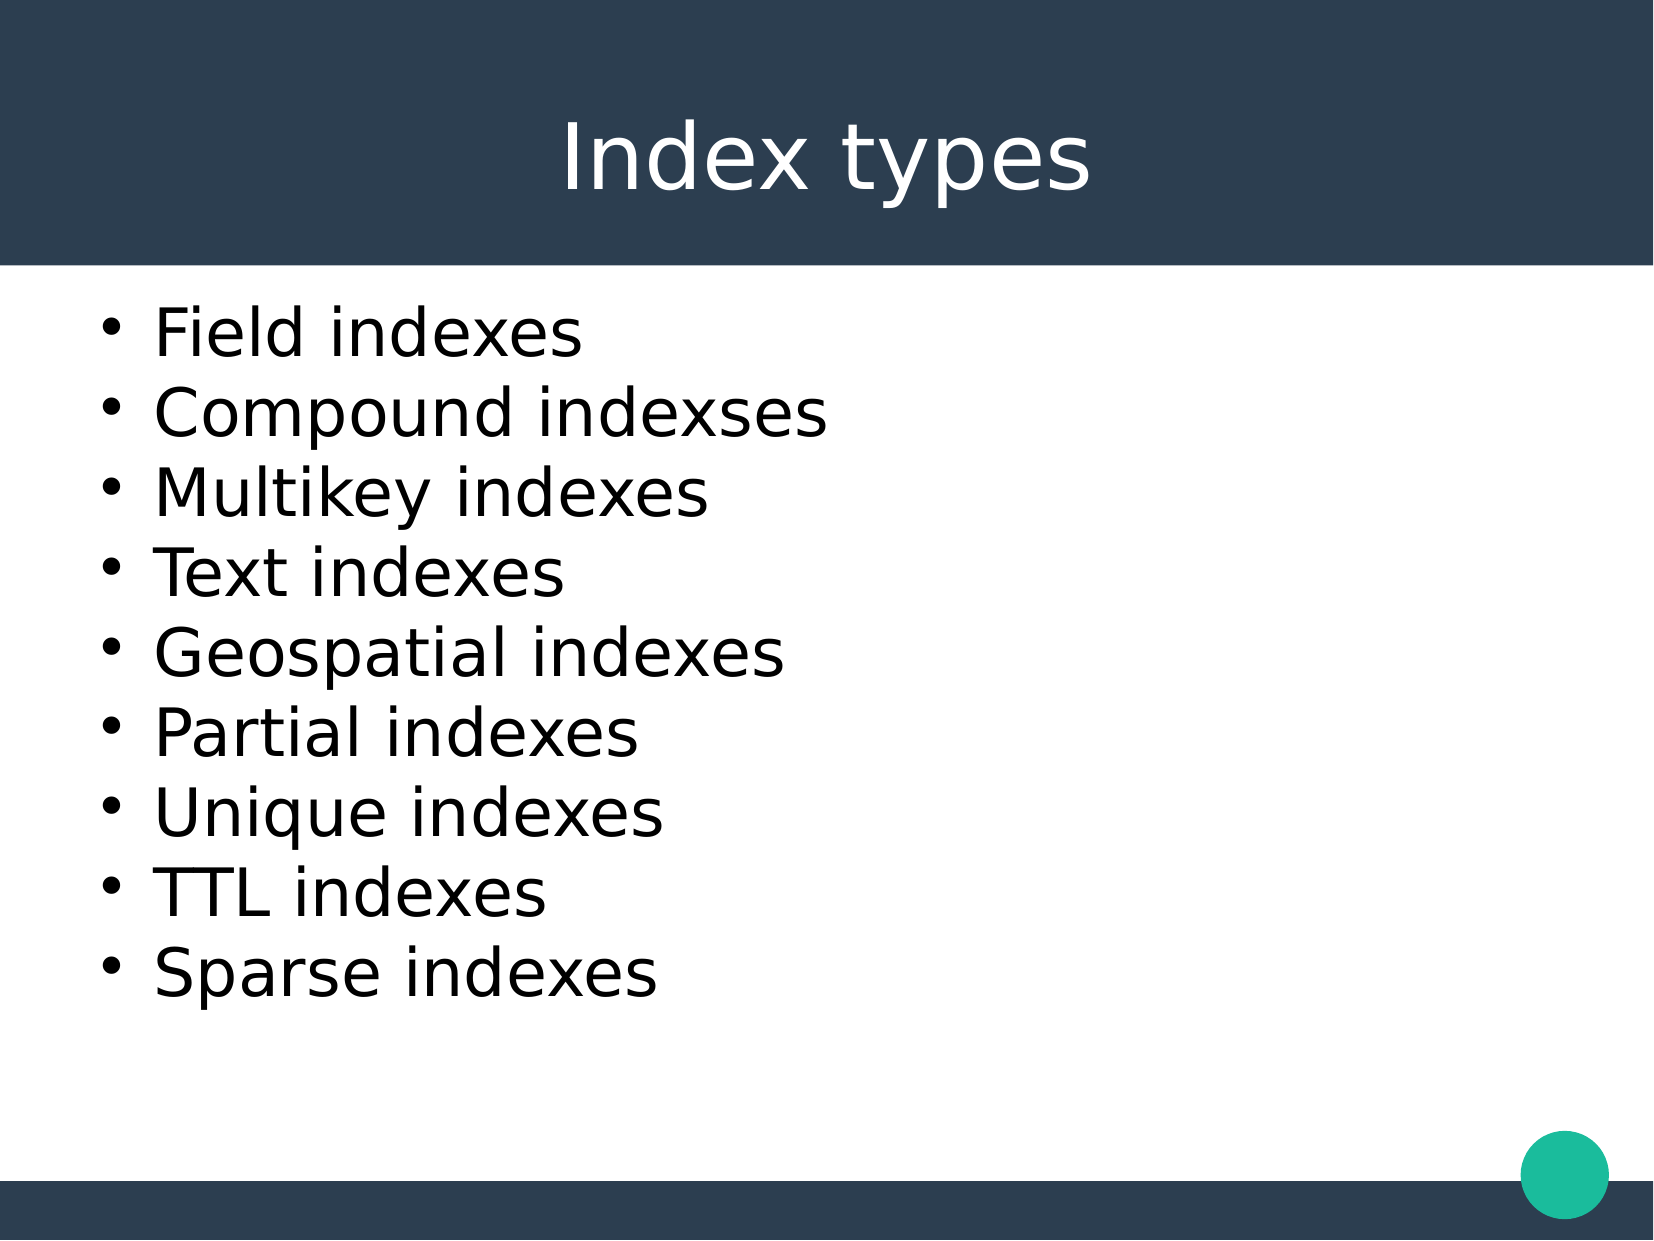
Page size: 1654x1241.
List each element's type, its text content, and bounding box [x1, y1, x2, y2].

text_box Field indexes Compound indexses Multikey indexes Text indexes Geospatial indexes Partial indexes Unique indexes TTL indexes Sparse indexes [82, 290, 1571, 1010]
text_box Index types [82, 49, 1571, 257]
